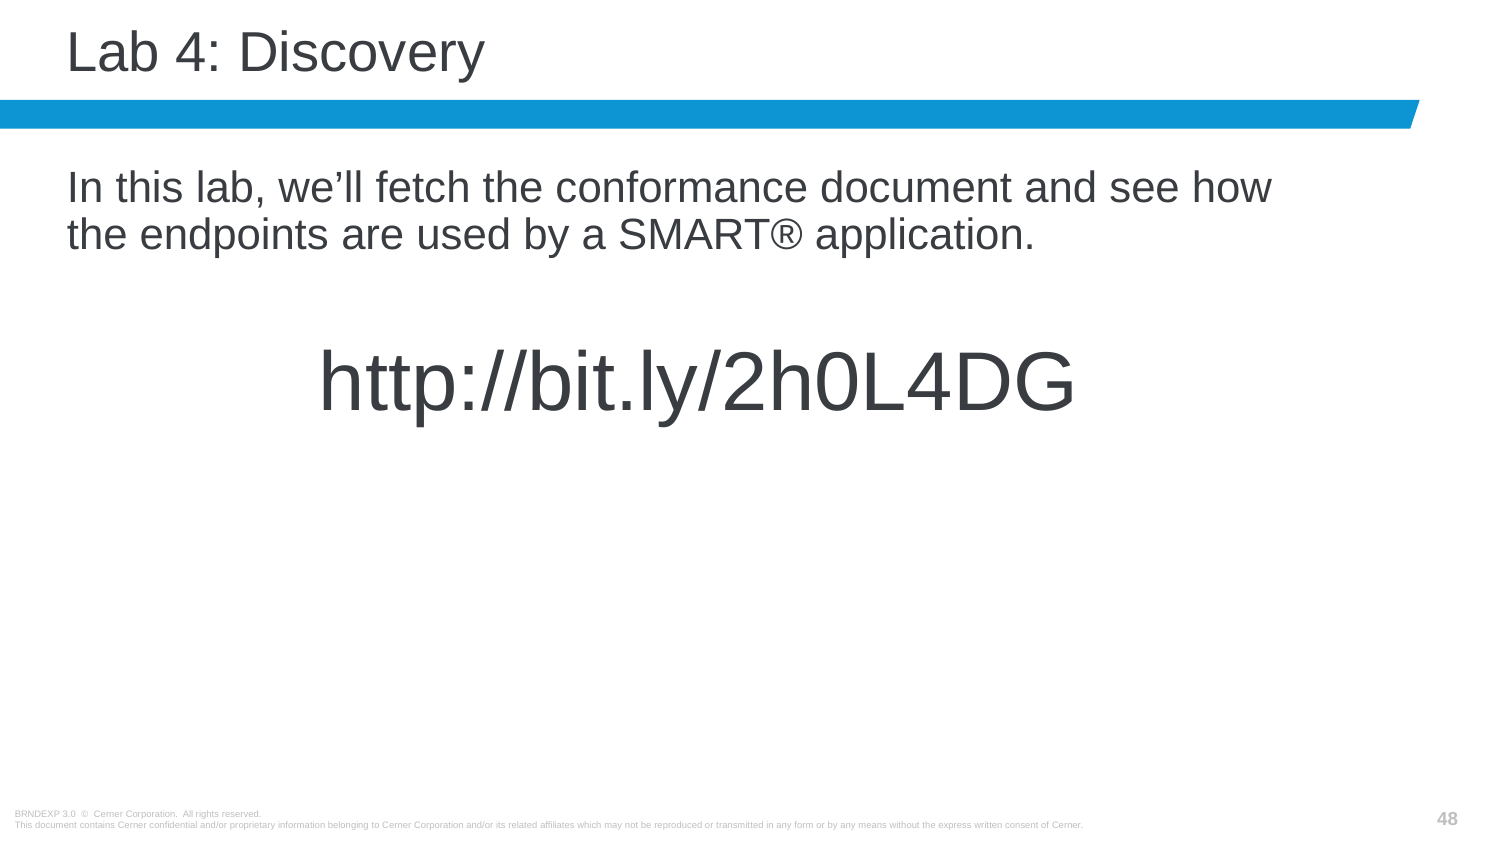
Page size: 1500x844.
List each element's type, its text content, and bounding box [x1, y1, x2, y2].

list In this lab, we’ll fetch the conformance document and see how the endpoints are used by a SMART® application. http://bit.ly/2h0L4DG [51, 157, 1346, 715]
title Lab 4: Discovery [50, 0, 1345, 106]
